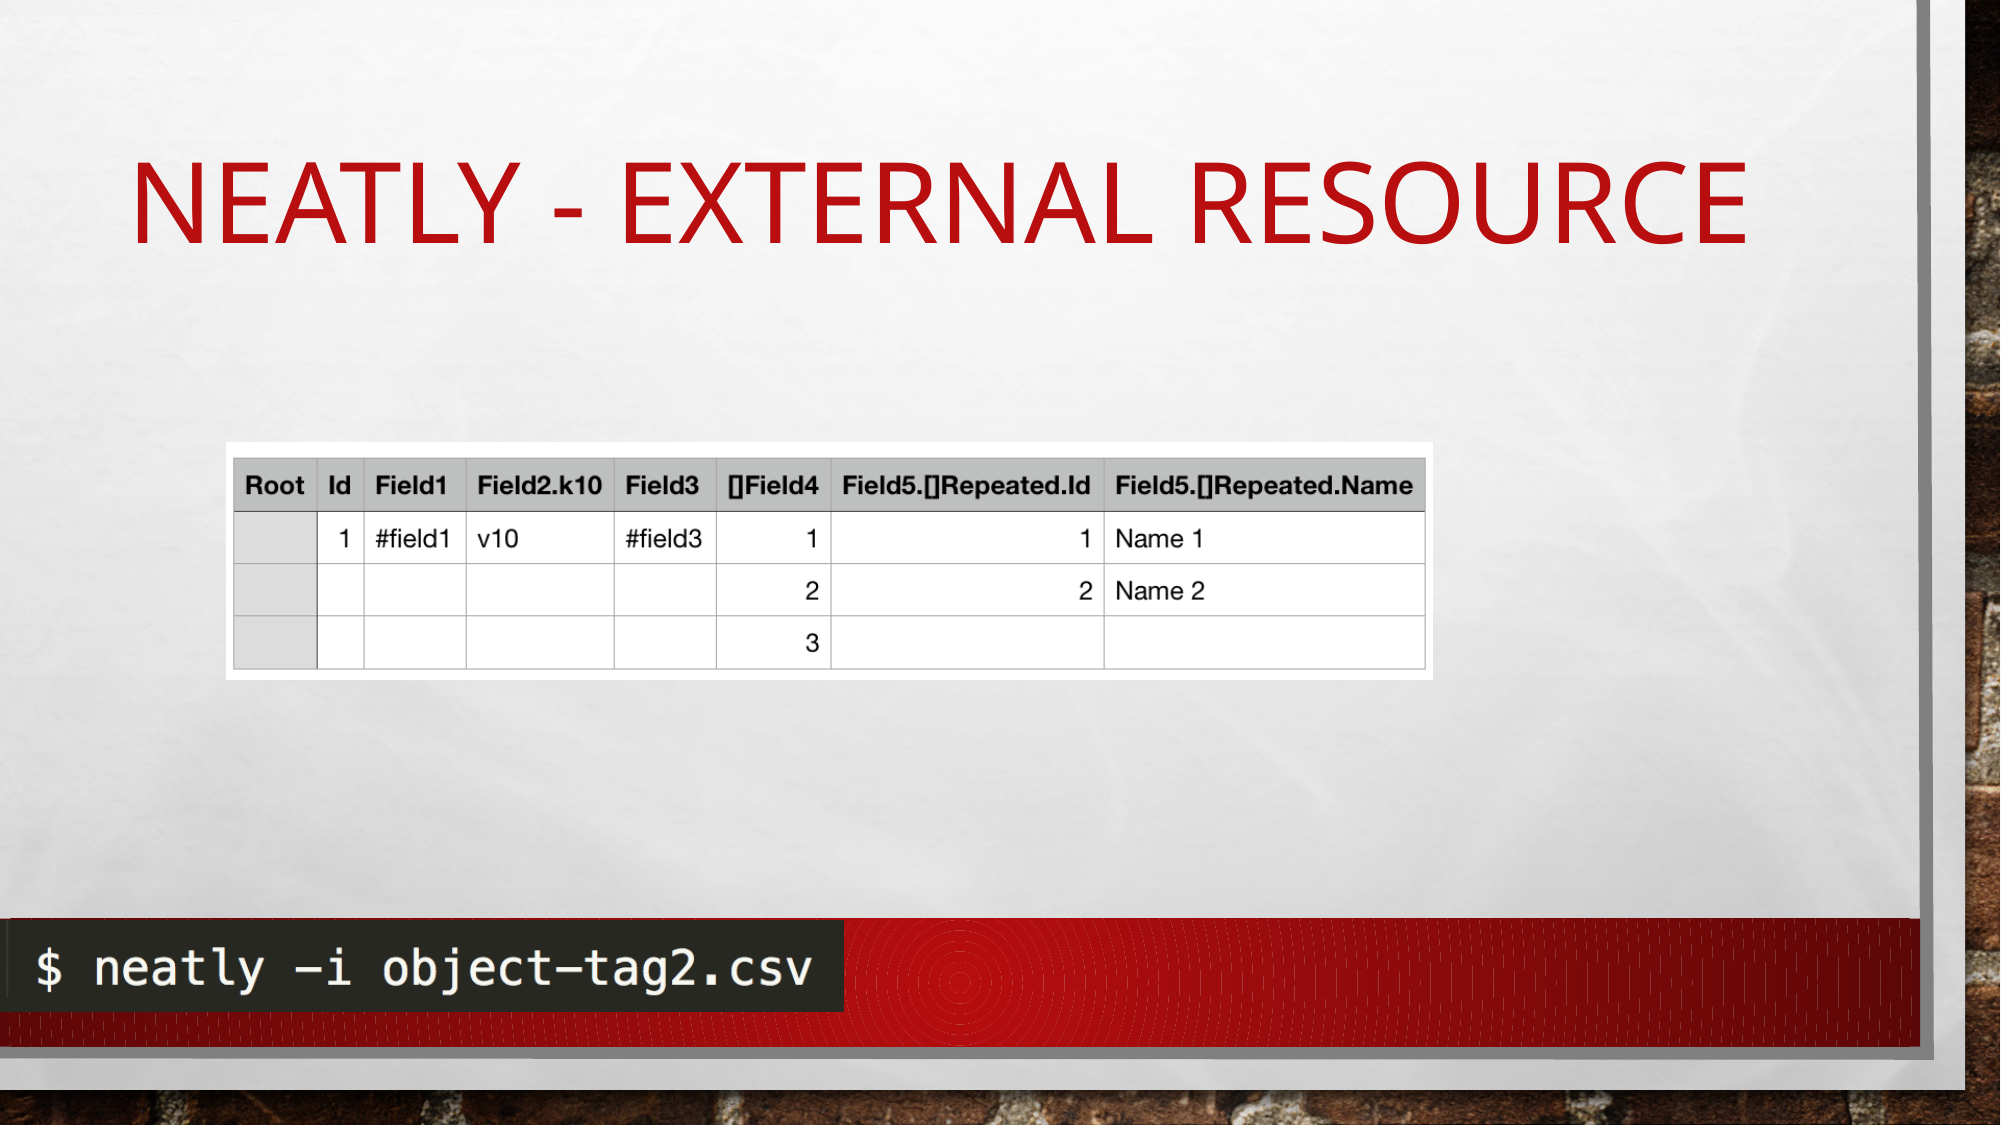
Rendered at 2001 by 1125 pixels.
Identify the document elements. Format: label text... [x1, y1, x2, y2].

picture [0, 920, 844, 1013]
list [225, 441, 1433, 680]
title Neatly - external Resource [112, 112, 1818, 302]
picture [0, 0, 2000, 1125]
